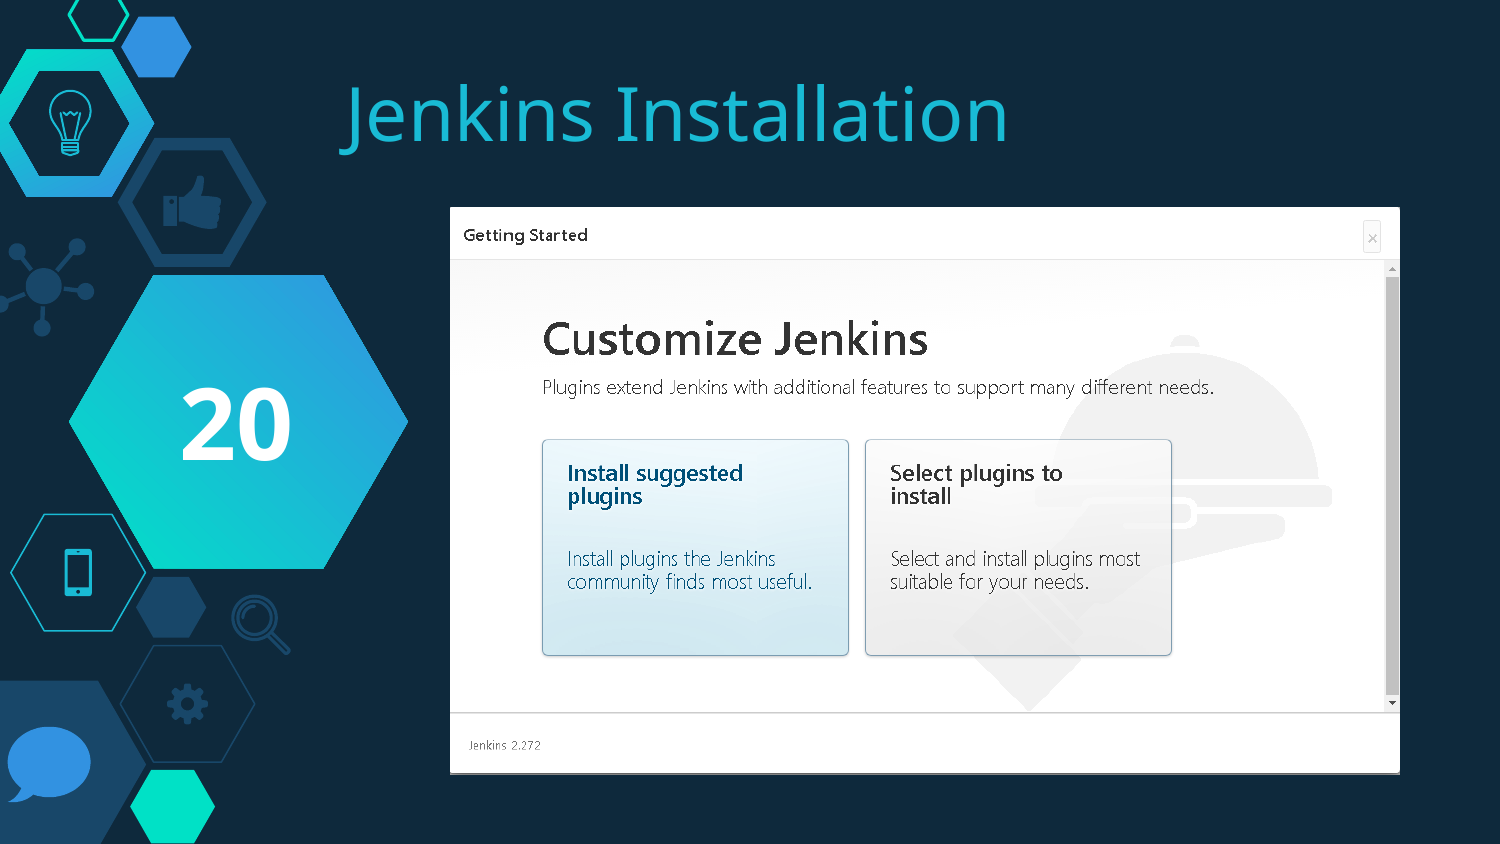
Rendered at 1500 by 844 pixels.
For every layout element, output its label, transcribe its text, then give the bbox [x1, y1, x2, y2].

text_box Jenkins Installation [330, 18, 1256, 172]
text_box 20 [67, 274, 407, 566]
picture [449, 206, 1401, 775]
